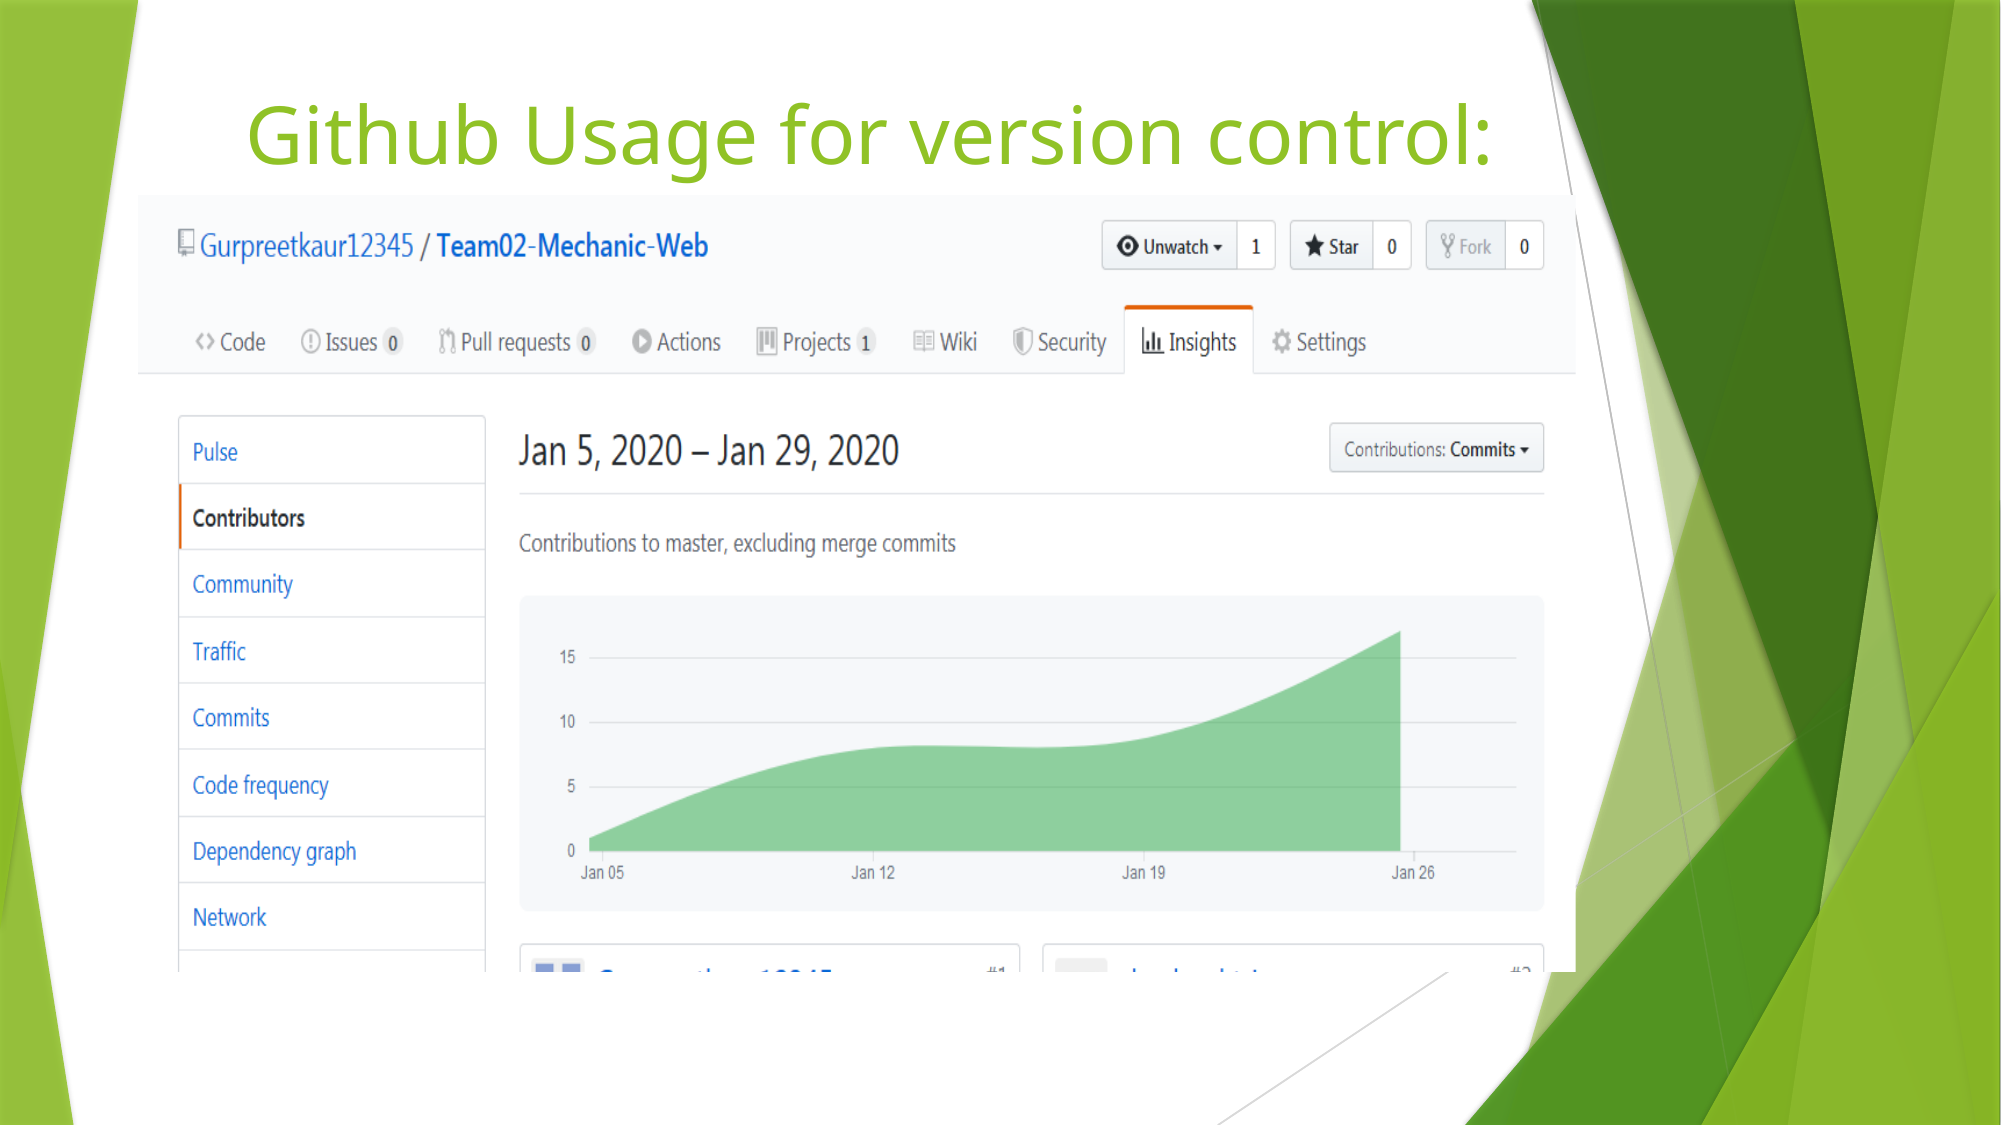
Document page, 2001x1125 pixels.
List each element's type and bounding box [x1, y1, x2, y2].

text_box [0, 0, 2000, 1125]
picture [137, 194, 1577, 973]
